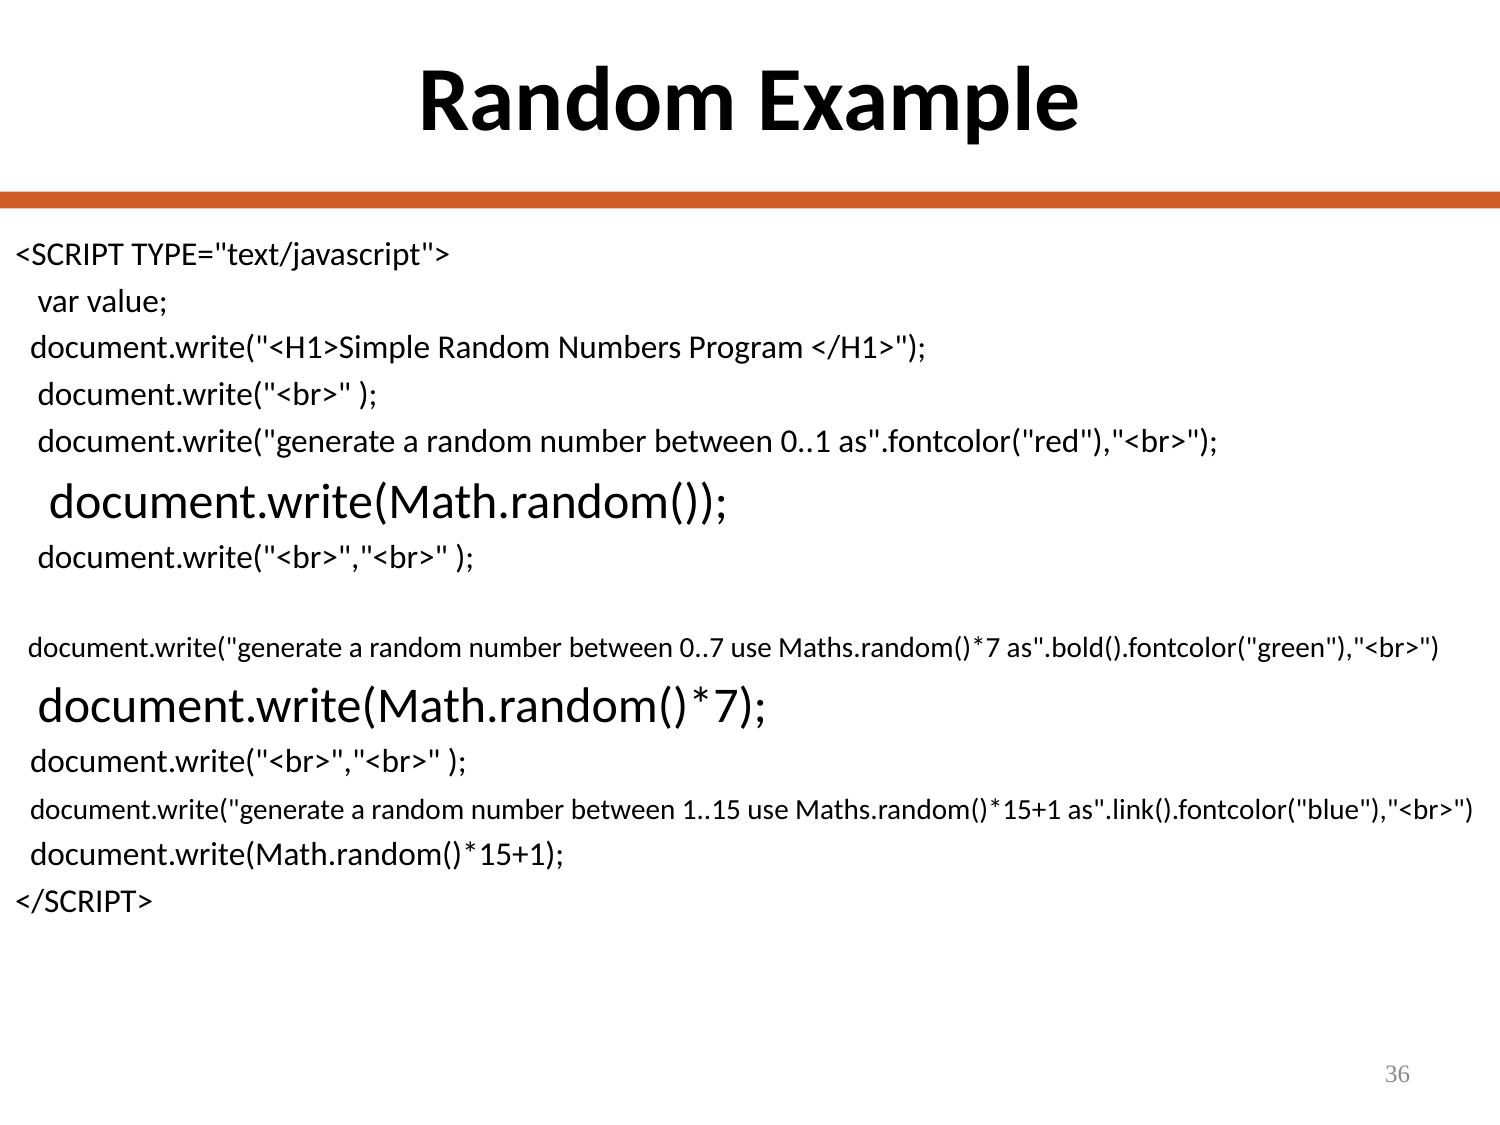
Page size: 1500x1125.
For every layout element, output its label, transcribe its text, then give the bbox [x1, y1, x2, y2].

list <SCRIPT TYPE="text/javascript"> var value; document.write("<H1>Simple Random Numbers Program </H1>"); document.write("<br>" ); document.write("generate a random number between 0..1 as".fontcolor("red"),"<br>"); document.write(Math.random()); document.write("<br>","<br>" ); document.write("generate a random number between 0..7 use Maths.random()*7 as".bold().fontcolor("green"),"<br>") document.write(Math.random()*7); document.write("<br>","<br>" ); document.write("generate a random number between 1..15 use Maths.random()*15+1 as".link().fontcolor("blue"),"<br>") document.write(Math.random()*15+1); </SCRIPT> [0, 224, 1500, 1005]
slide_number 36 [1074, 1042, 1425, 1103]
title Random Example [75, 12, 1425, 175]
